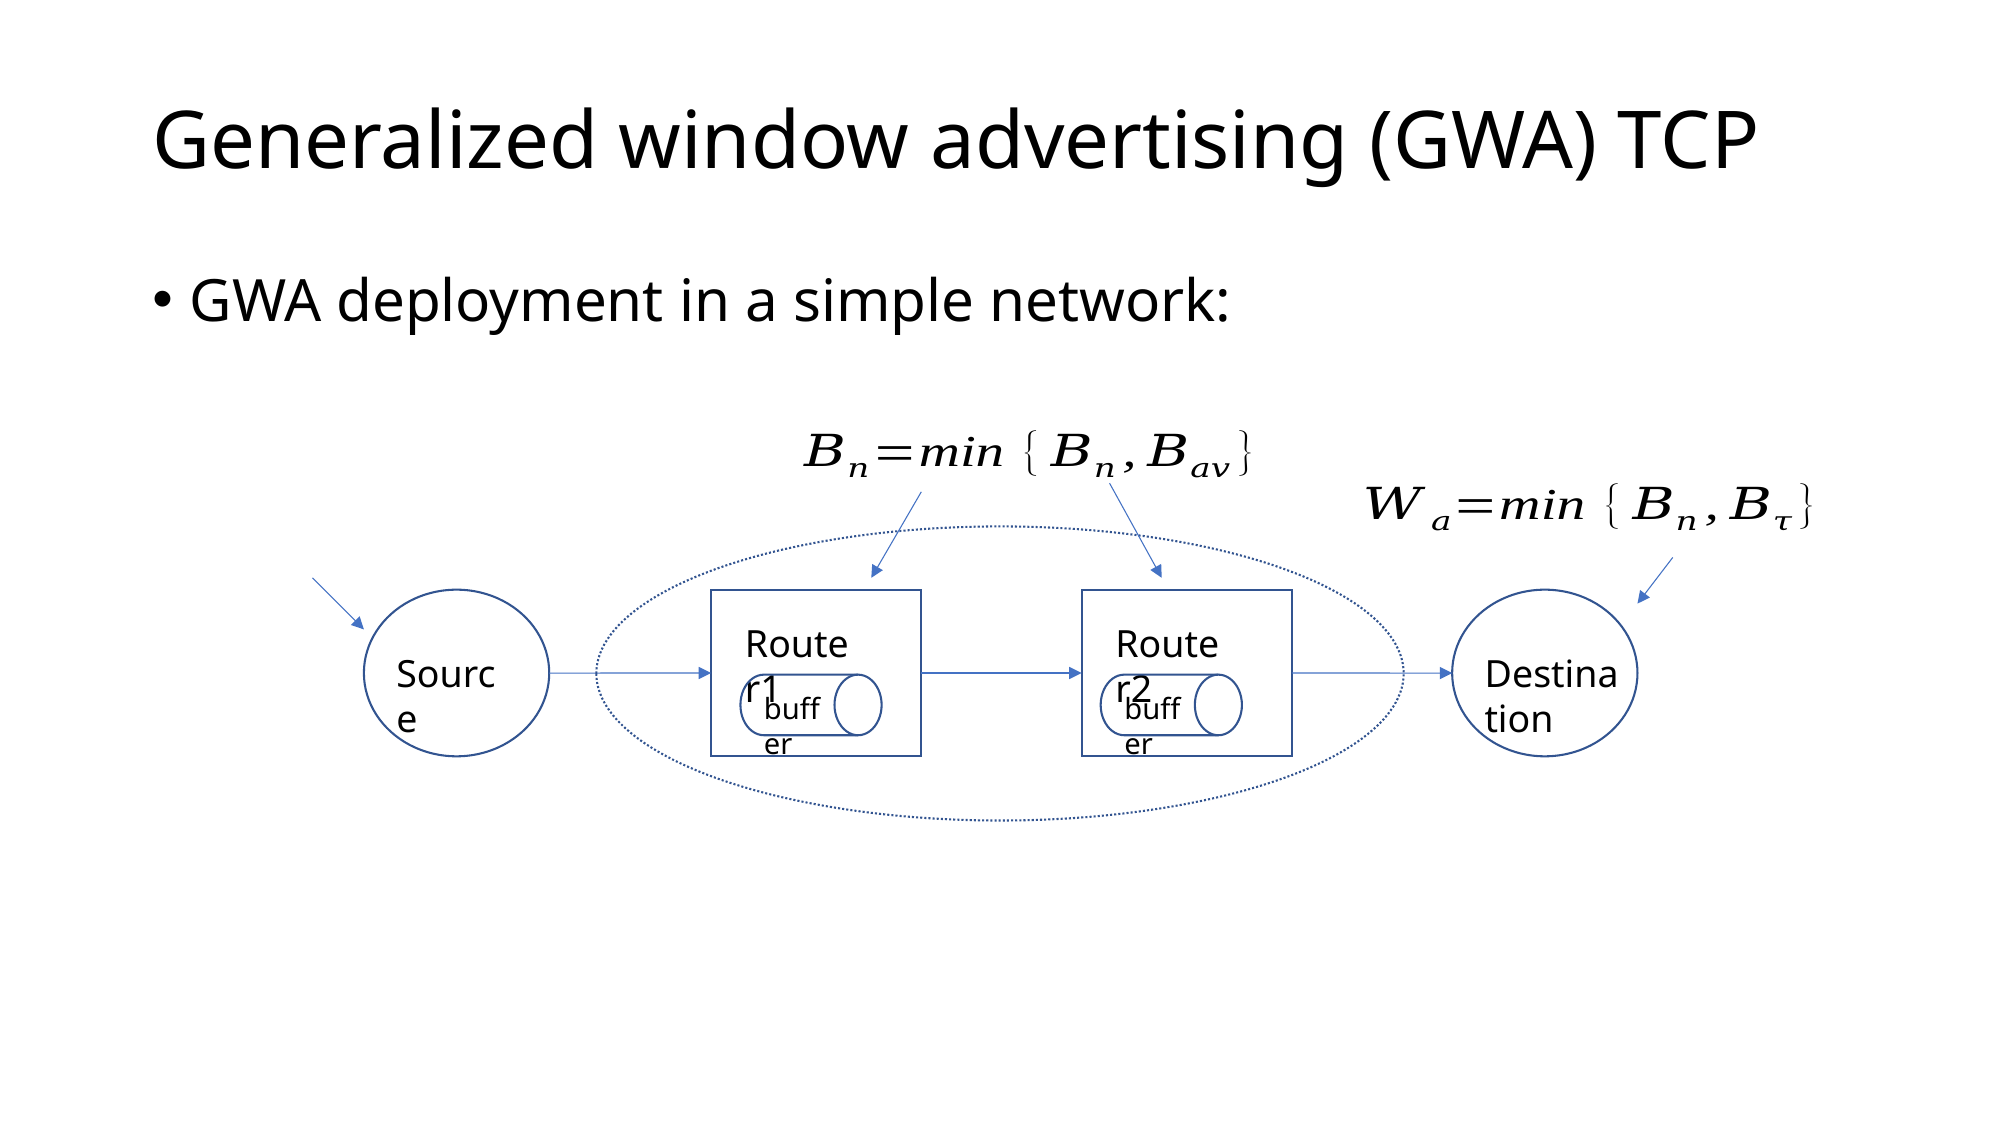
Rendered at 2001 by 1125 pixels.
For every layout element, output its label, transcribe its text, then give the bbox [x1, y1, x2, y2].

text_box Destination [1469, 642, 1638, 748]
text_box [1502, 748, 1588, 758]
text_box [871, 491, 922, 578]
list GWA deployment in a simple network: [137, 255, 1863, 1014]
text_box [312, 577, 364, 630]
text_box Source [381, 642, 511, 748]
title Generalized window advertising (GWA) TCP [137, 59, 1863, 227]
text_box [1451, 588, 1632, 723]
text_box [1637, 557, 1673, 604]
text_box [413, 748, 500, 758]
text_box [362, 588, 551, 742]
text_box [595, 525, 1405, 822]
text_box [1109, 483, 1162, 578]
